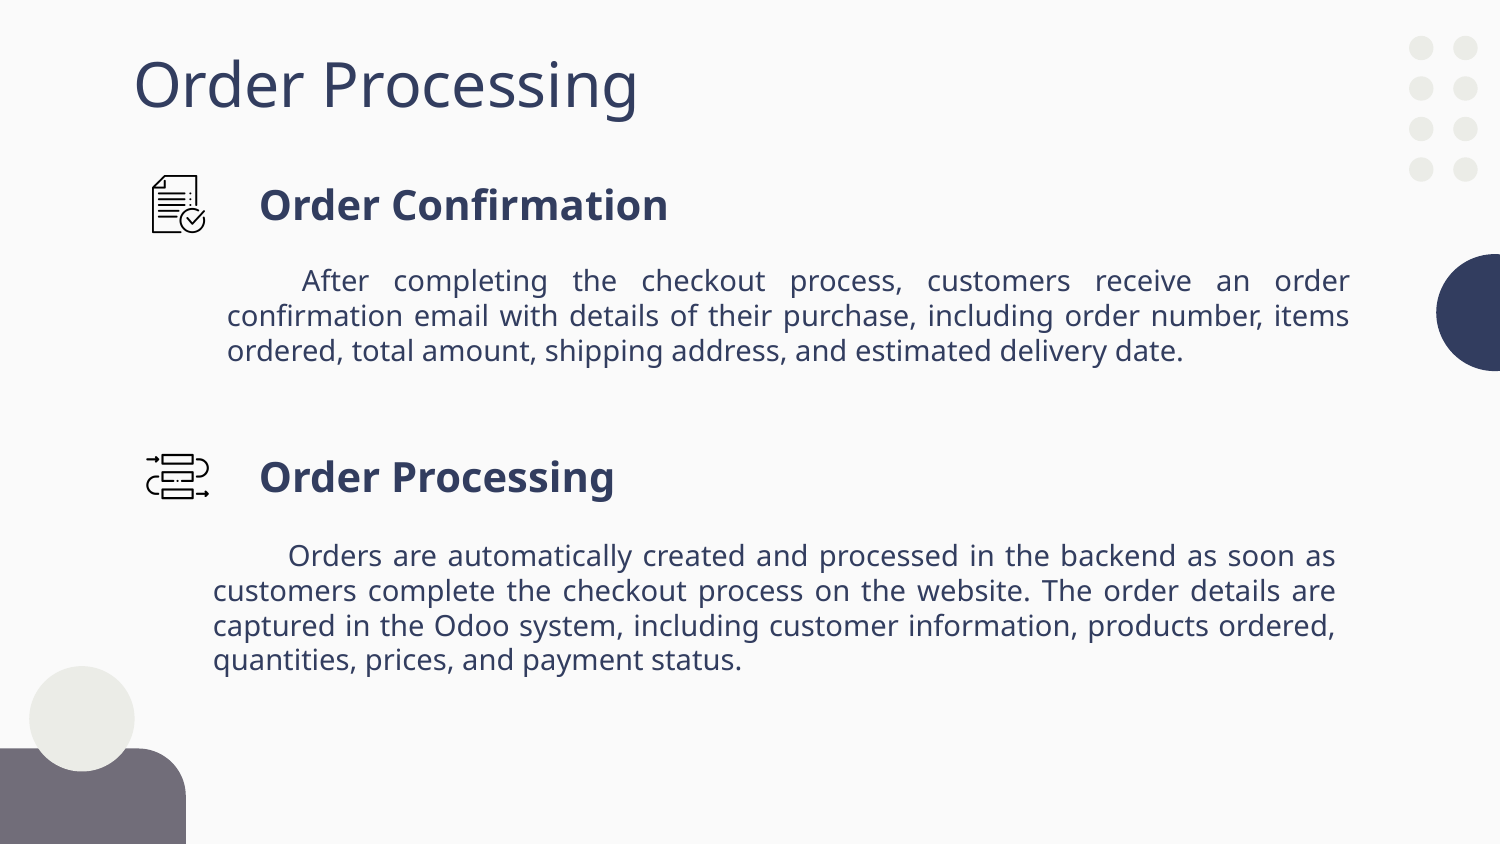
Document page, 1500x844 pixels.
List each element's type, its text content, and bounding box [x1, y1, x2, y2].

subtitle Orders are automatically created and processed in the backend as soon as customers complete the checkout process on the website. The order details are captured in the Odoo system, including customer information, products ordered, quantities, prices, and payment status. [198, 536, 1353, 677]
text_box Order Confirmation [211, 163, 1164, 244]
title Order Processing [118, 29, 1382, 124]
subtitle After completing the checkout process, customers receive an order confirmation email with details of their purchase, including order number, items ordered, total amount, shipping address, and estimated delivery date. [211, 244, 1366, 385]
picture [143, 442, 212, 511]
picture [146, 173, 209, 236]
text_box Order Processing [211, 436, 1164, 517]
